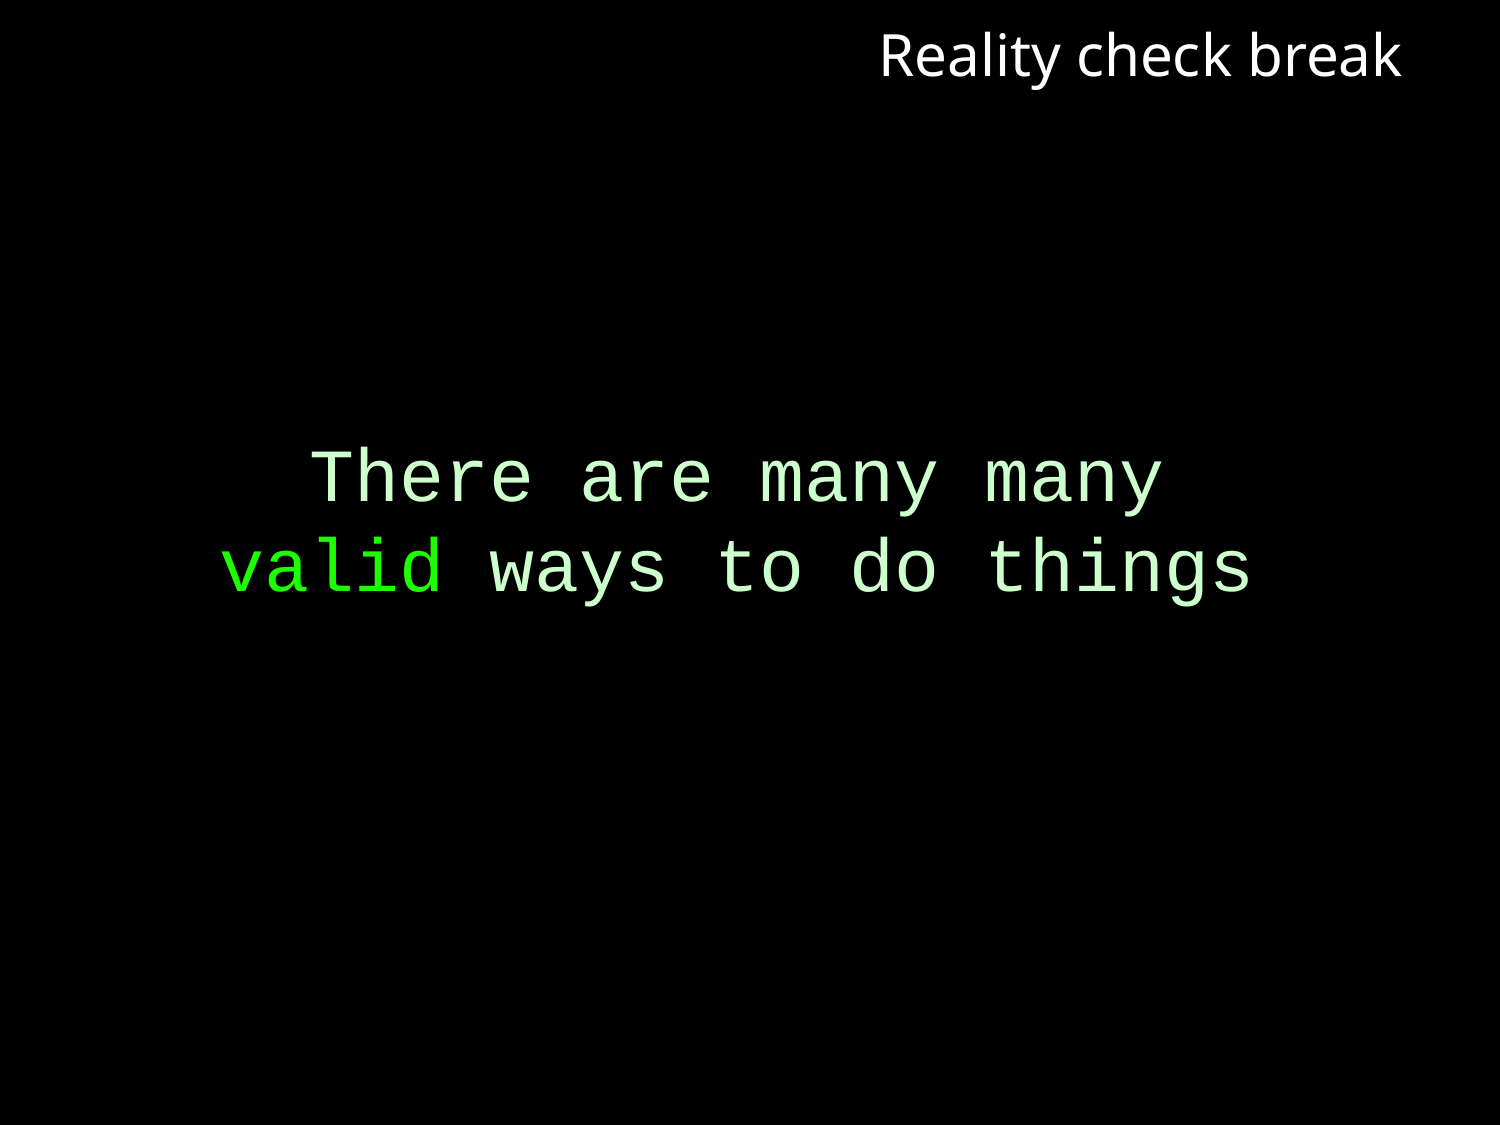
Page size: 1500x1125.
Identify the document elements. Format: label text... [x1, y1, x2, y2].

text_box There are many many valid ways to do things [194, 418, 1280, 614]
text_box Reality check break [863, 10, 1418, 95]
